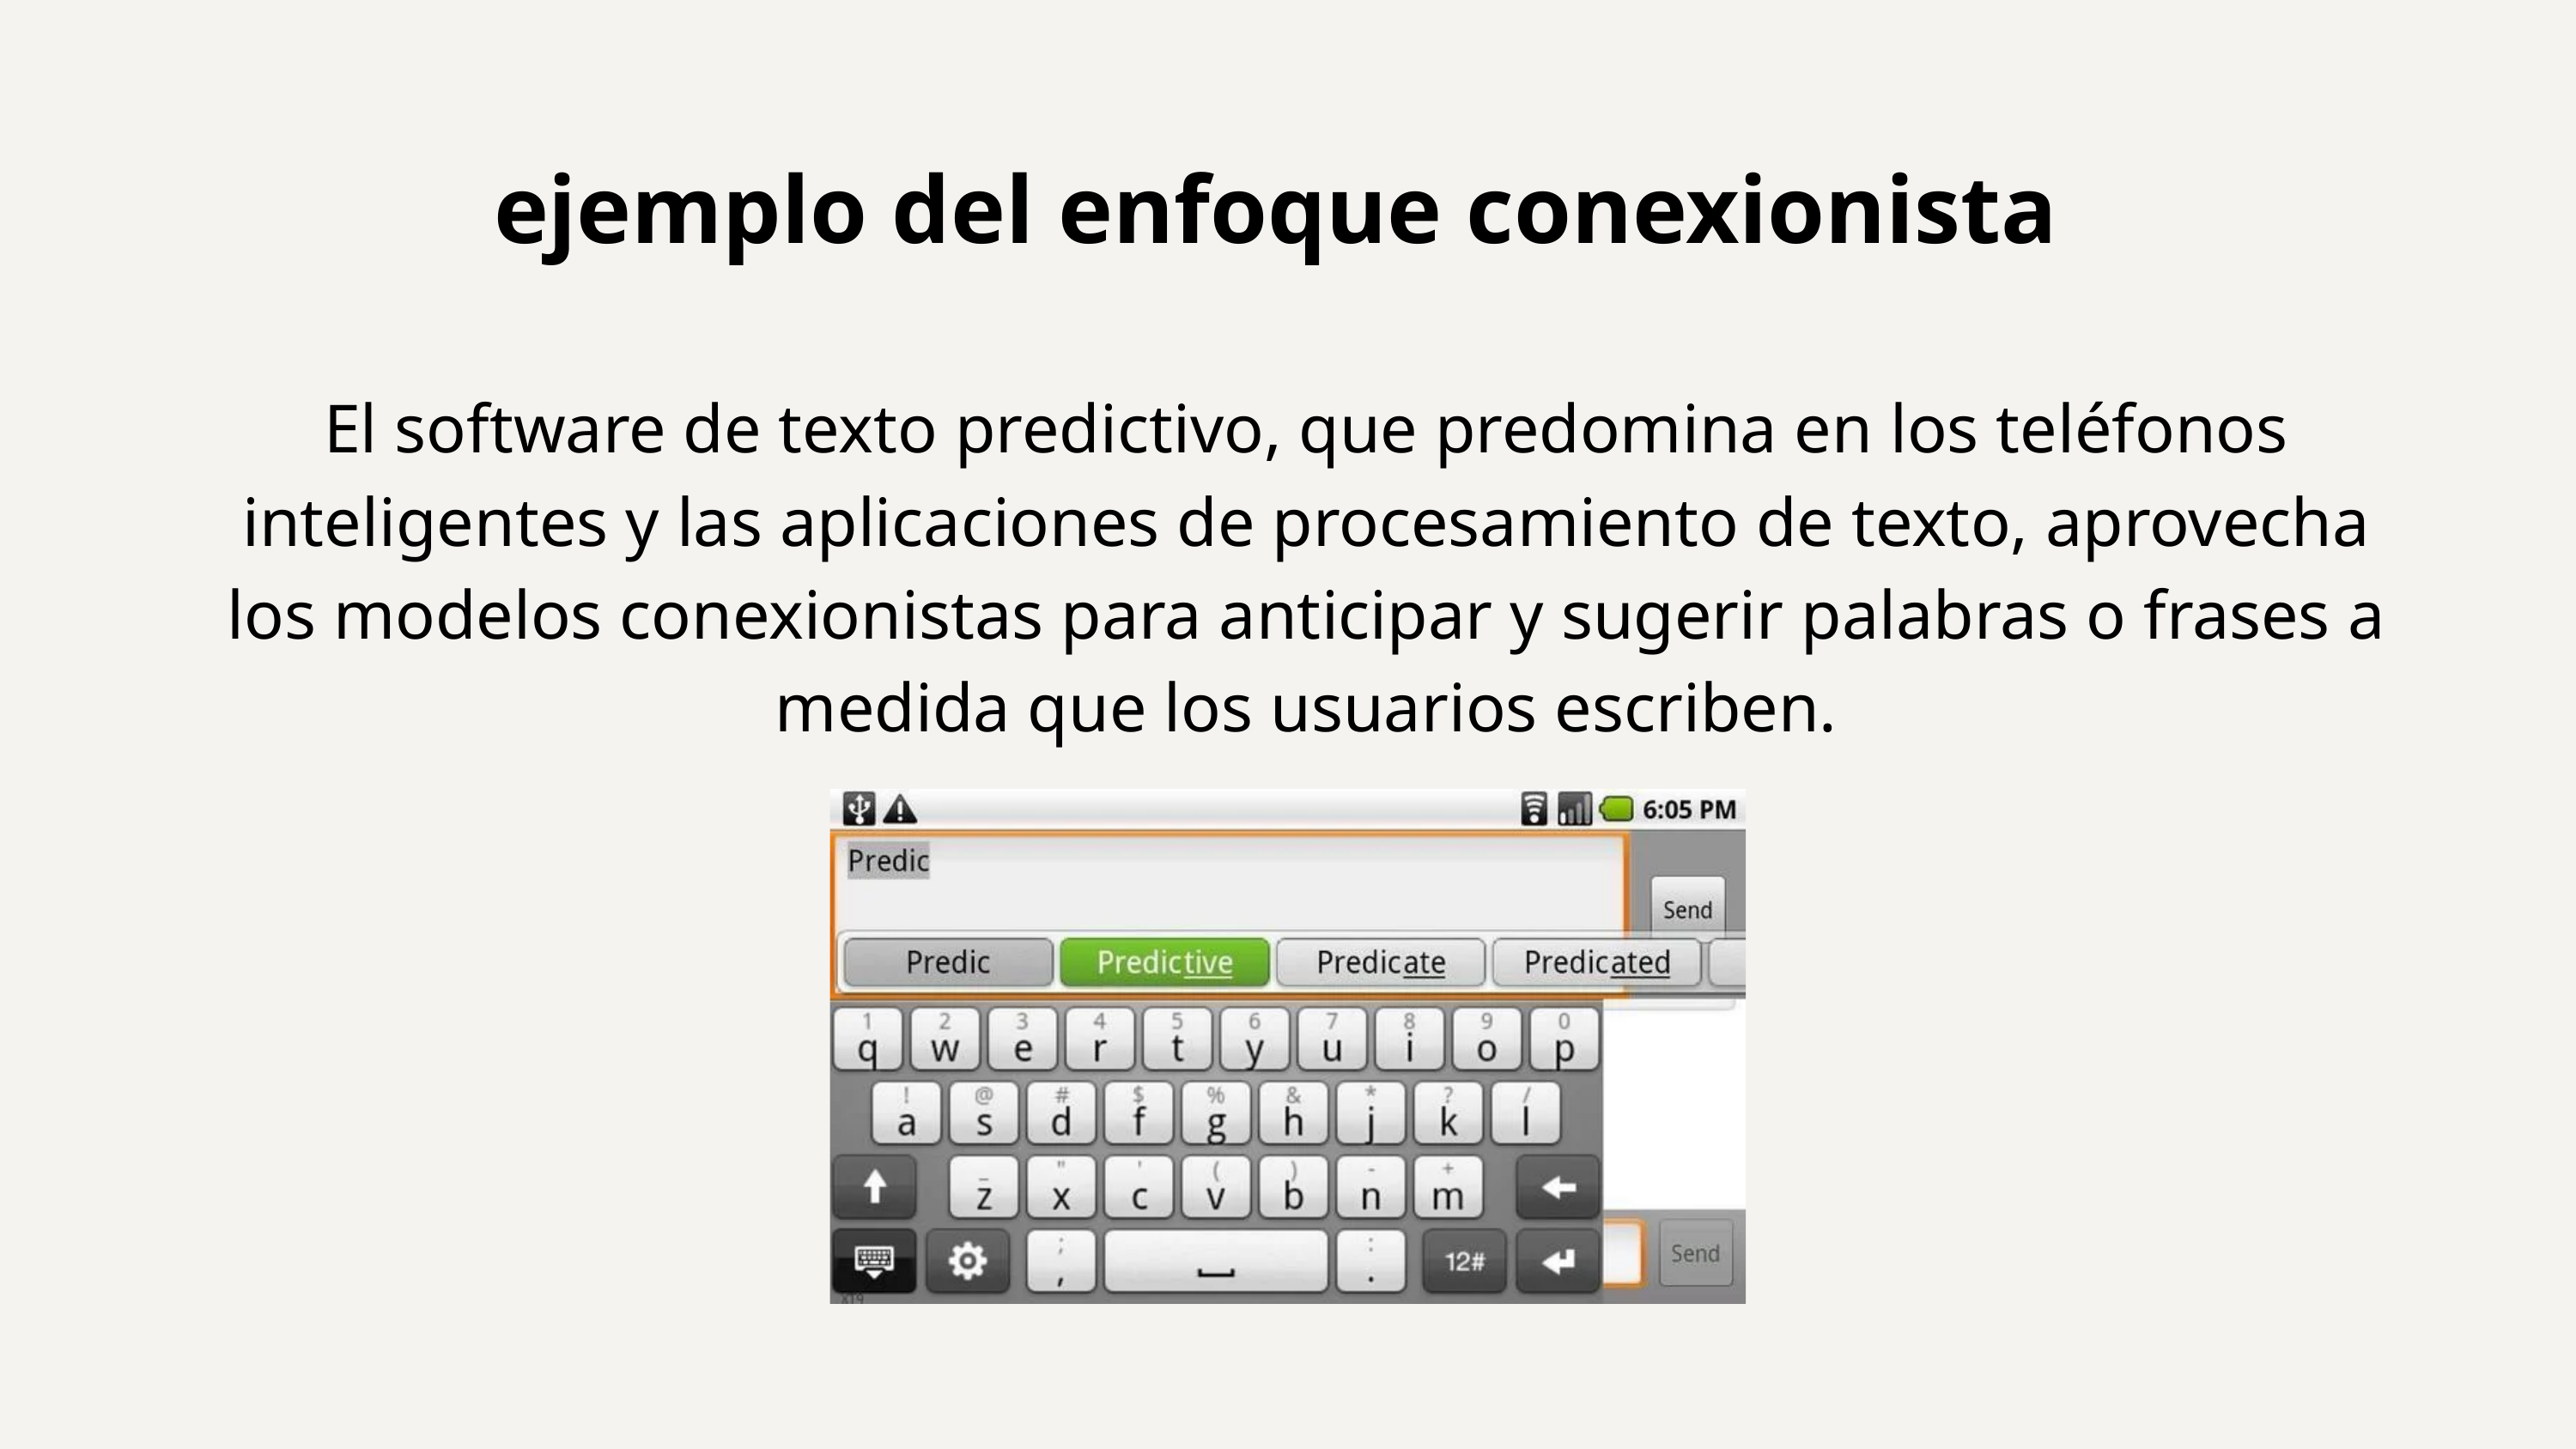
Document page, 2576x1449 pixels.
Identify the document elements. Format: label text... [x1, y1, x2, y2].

text_box El software de texto predictivo, que predomina en los teléfonos inteligentes y las aplicaciones de procesamiento de texto, aprovecha los modelos conexionistas para anticipar y sugerir palabras o frases a medida que los usuarios escriben. [217, 373, 2396, 745]
text_box [829, 789, 1747, 1304]
text_box ejemplo del enfoque conexionista [492, 131, 2084, 262]
